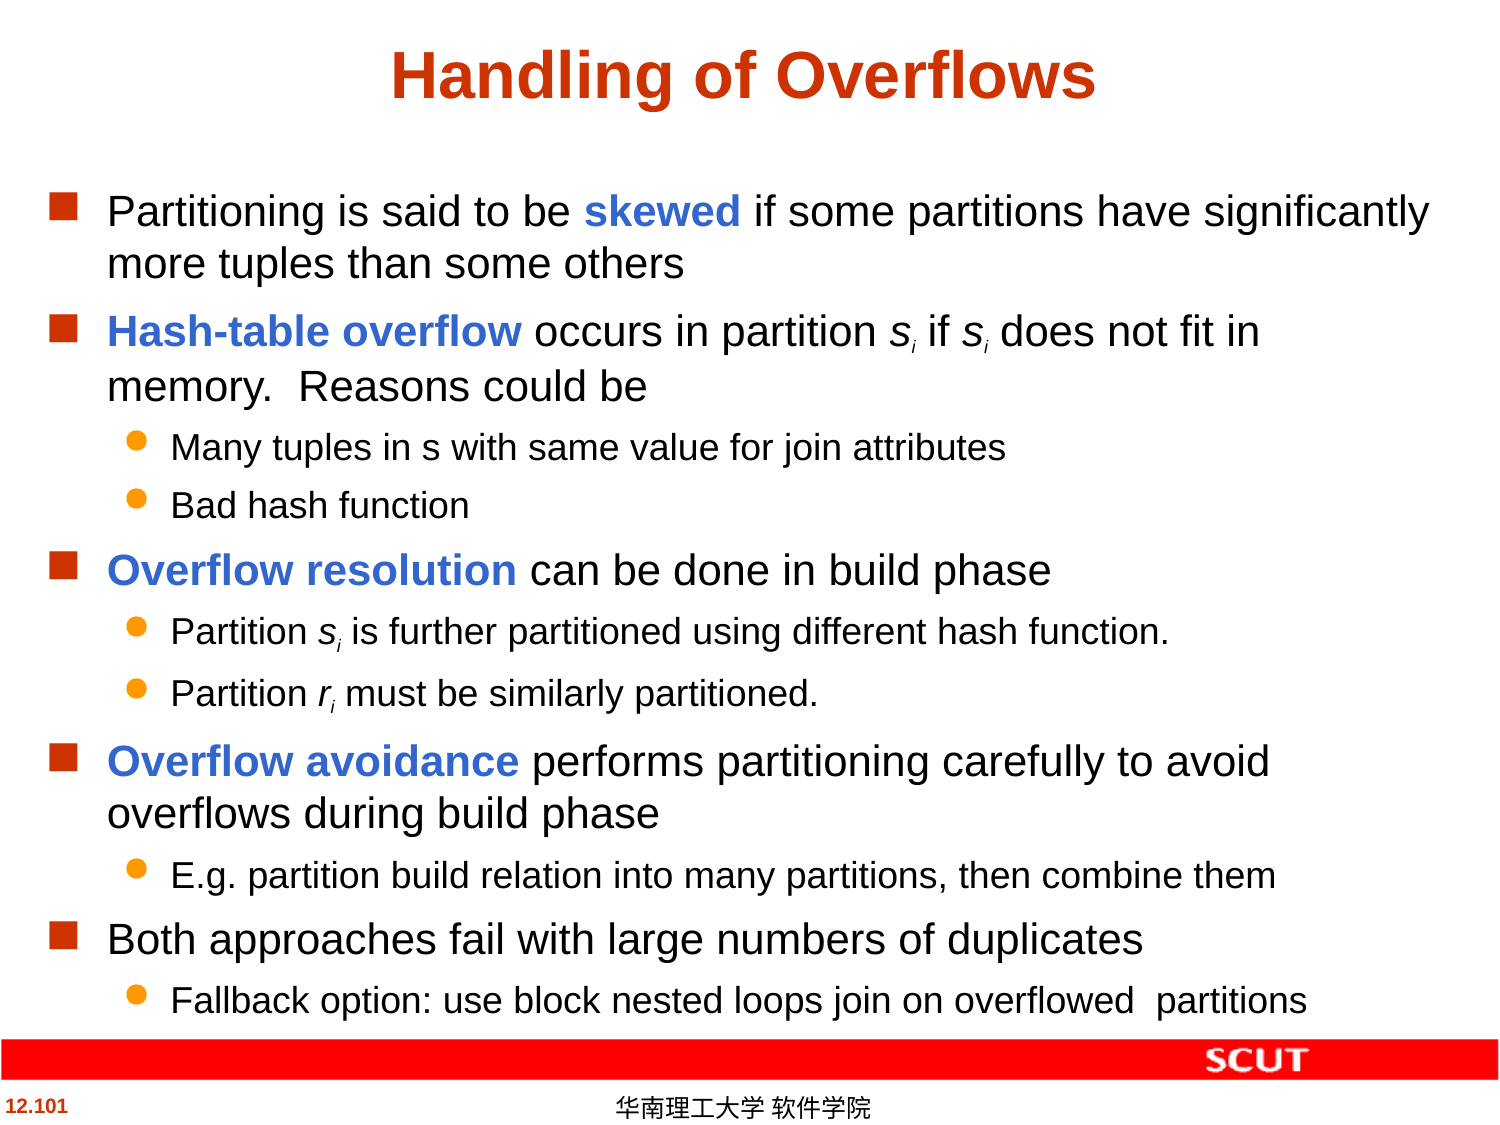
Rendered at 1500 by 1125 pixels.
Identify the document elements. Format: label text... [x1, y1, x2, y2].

list Partitioning is said to be skewed if some partitions have significantly more tuples than some others Hash-table overflow occurs in partition si if si does not fit in memory. Reasons could be Many tuples in s with same value for join attributes Bad hash function Overflow resolution can be done in build phase Partition si is further partitioned using different hash function. Partition ri must be similarly partitioned. Overflow avoidance performs partitioning carefully to avoid overflows during build phase E.g. partition build relation into many partitions, then combine them Both approaches fail with large numbers of duplicates Fallback option: use block nested loops join on overflowed partitions [37, 174, 1450, 1038]
title Handling of Overflows [37, 18, 1452, 120]
picture [0, 1038, 1500, 1083]
